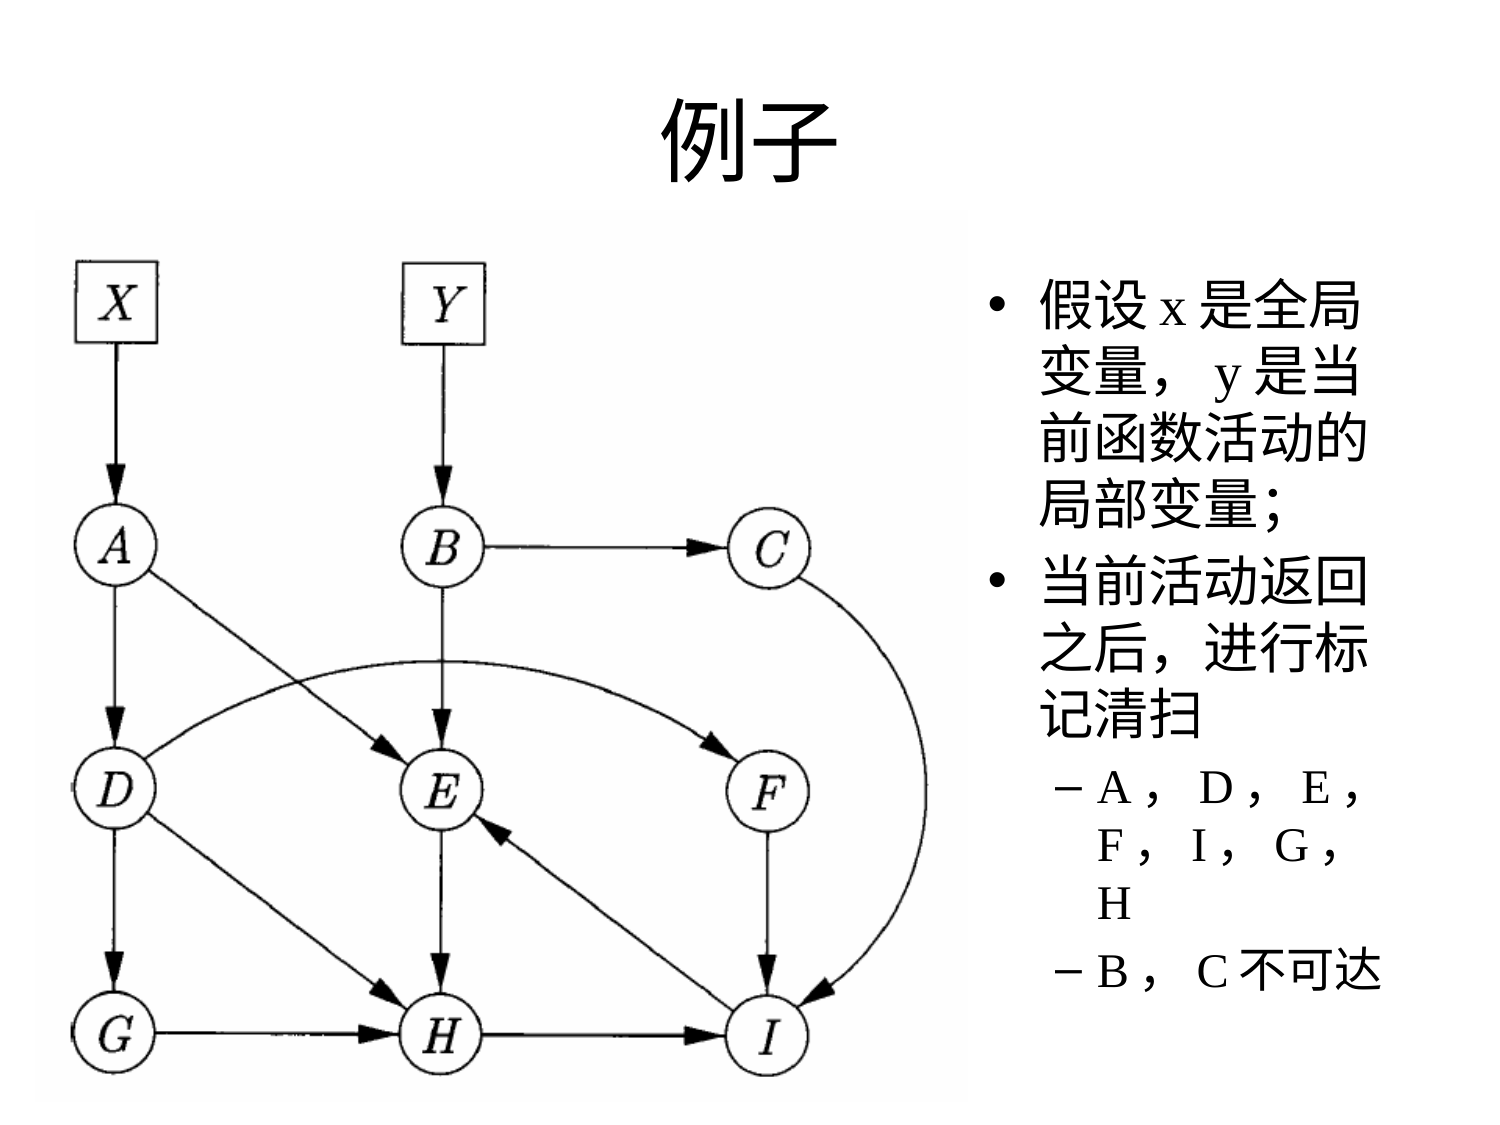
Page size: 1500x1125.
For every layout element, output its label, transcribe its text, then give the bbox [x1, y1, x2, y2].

picture [34, 210, 969, 1102]
title 例子 [75, 45, 1425, 233]
list 假设x是全局变量，y是当前函数活动的局部变量； 当前活动返回之后，进行标记清扫 A，D，E，F，I，G，H B，C不可达 [974, 262, 1425, 1005]
